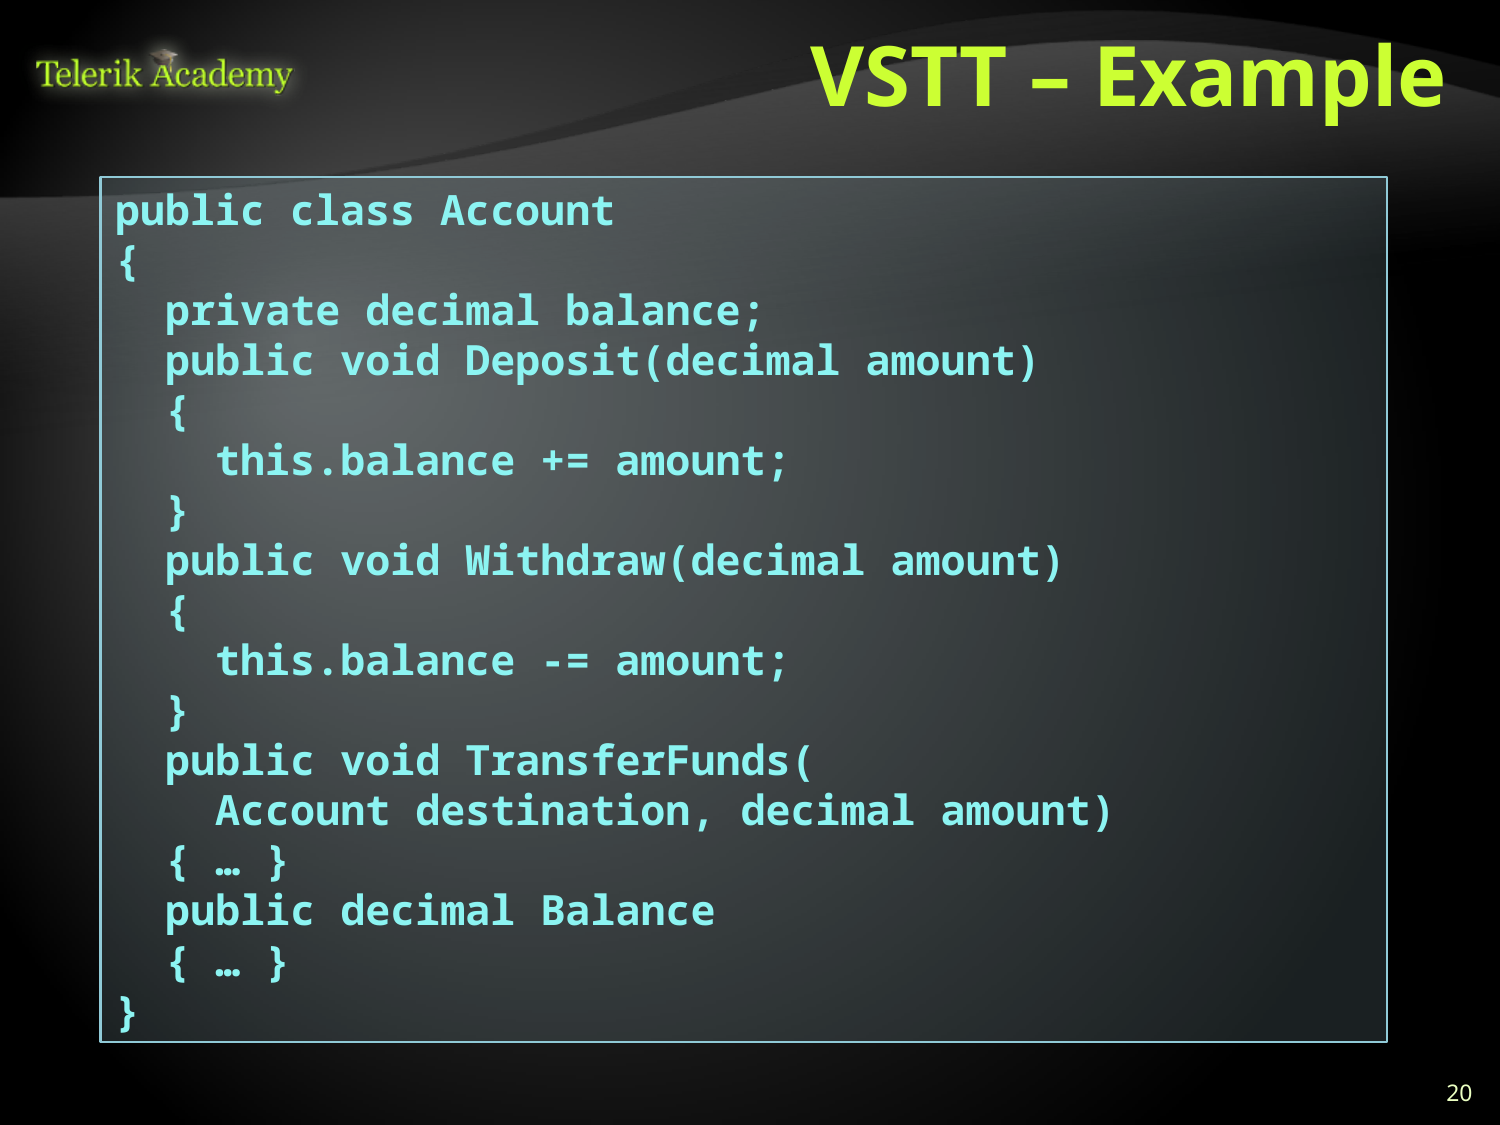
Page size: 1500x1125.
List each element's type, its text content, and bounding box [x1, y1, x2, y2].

slide_number 20 [1412, 1074, 1488, 1113]
text_box public class Account { private decimal balance; public void Deposit(decimal amount) { this.balance += amount; } public void Withdraw(decimal amount) { this.balance -= amount; } public void TransferFunds( Account destination, decimal amount) { … } public decimal Balance { … } } [100, 176, 1388, 1042]
picture [0, 0, 1500, 1125]
title VSTT – Example [300, 12, 1463, 150]
